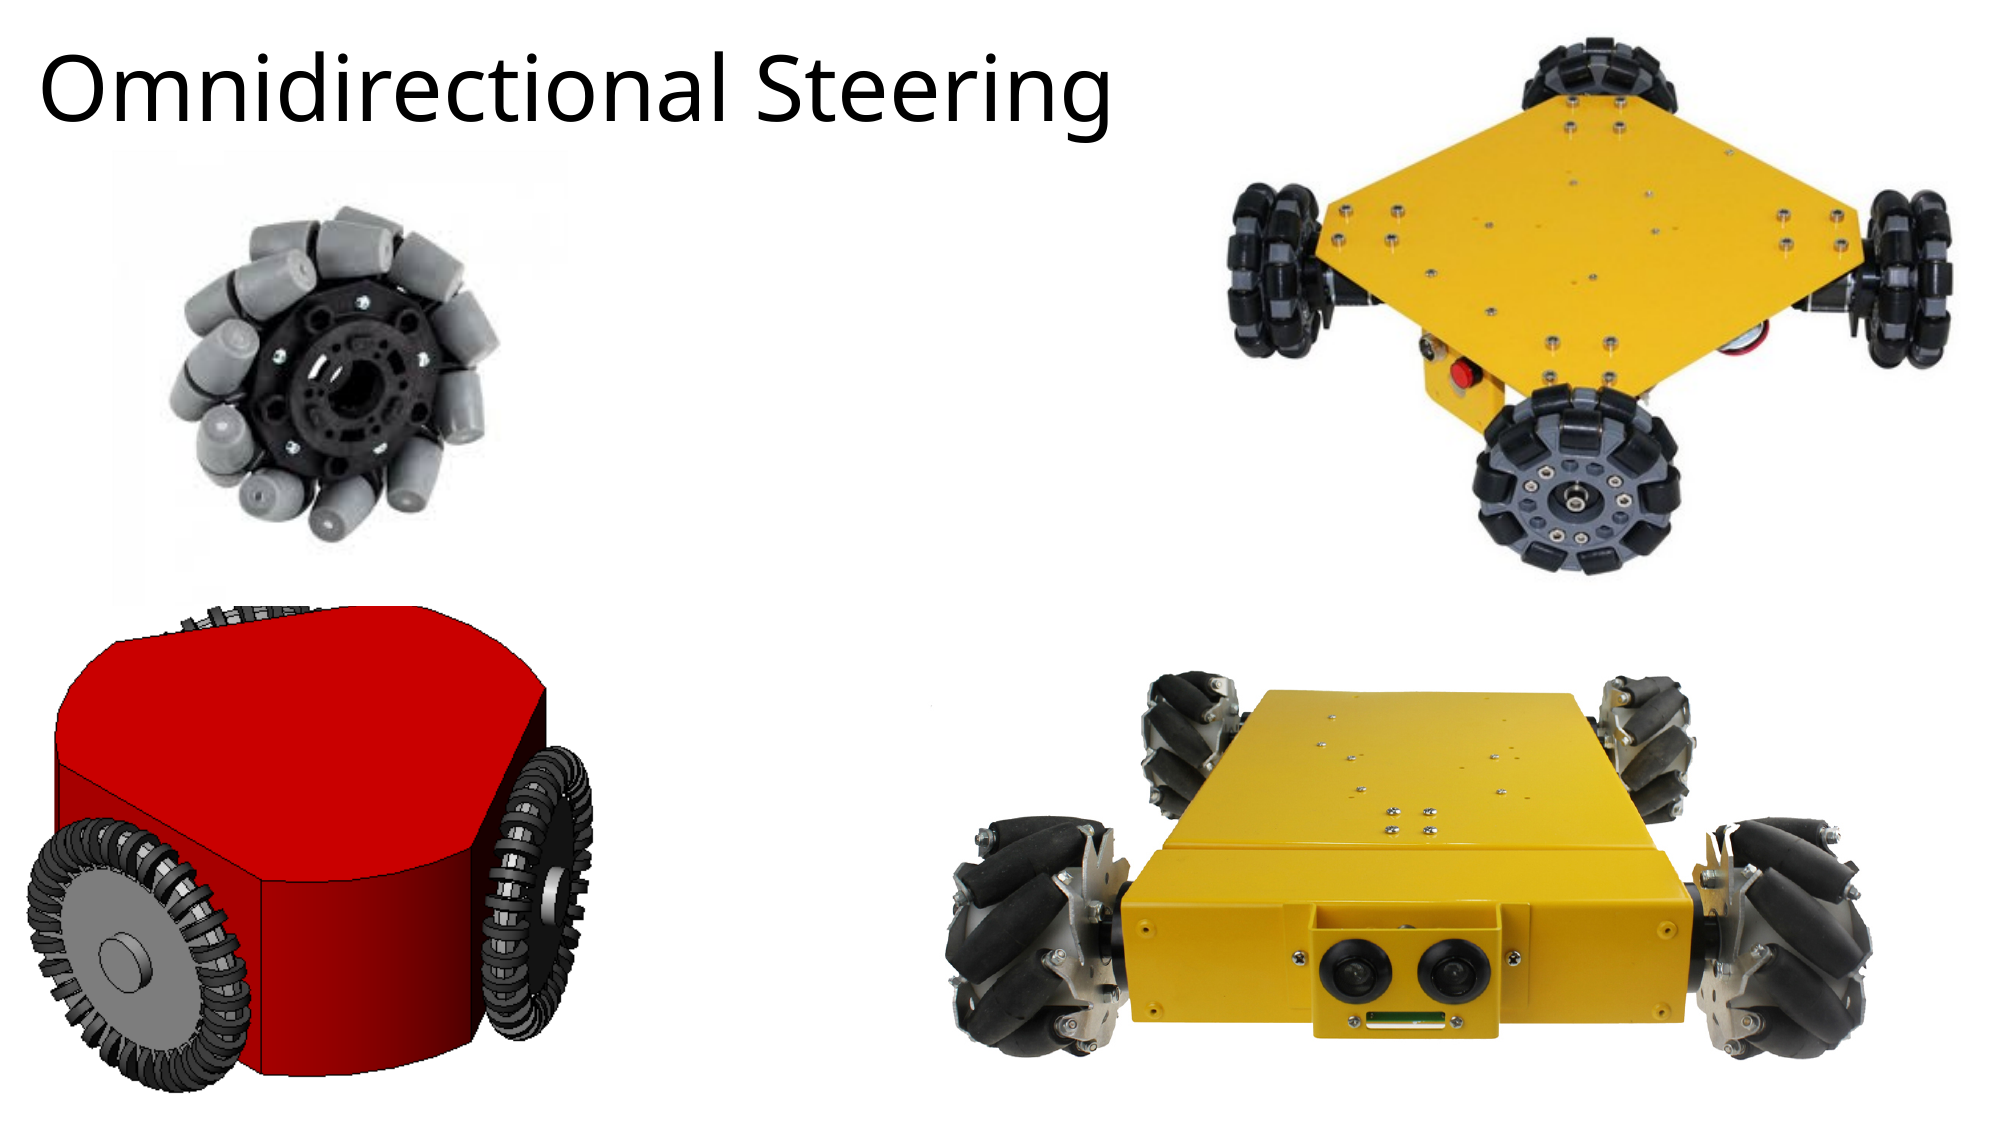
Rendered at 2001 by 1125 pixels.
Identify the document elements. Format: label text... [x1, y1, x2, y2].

picture [927, 591, 1898, 1108]
picture [0, 150, 633, 1125]
title Omnidirectional Steering [22, 15, 1748, 169]
picture [1197, 19, 1979, 587]
